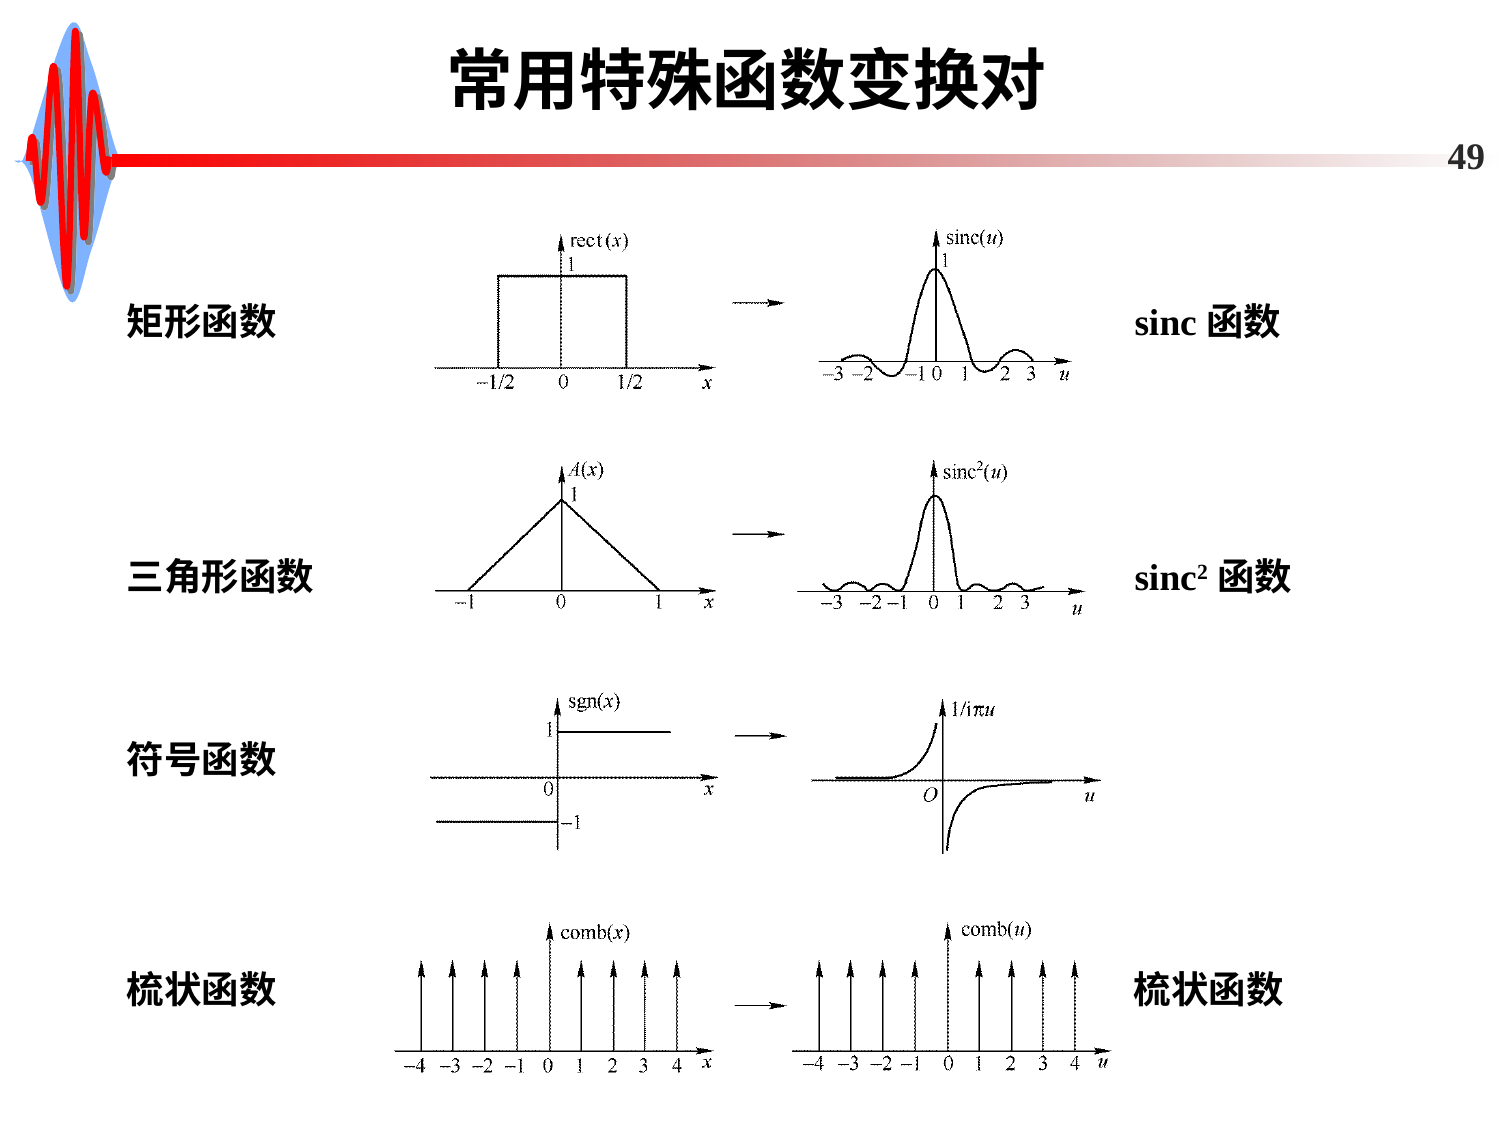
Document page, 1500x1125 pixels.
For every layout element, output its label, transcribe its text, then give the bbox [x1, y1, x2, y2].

title 常用特殊函数变换对 [159, 19, 1334, 137]
text_box 矩形函数 [112, 290, 374, 350]
text_box 梳状函数 [112, 959, 374, 1019]
text_box sinc2函数 [1126, 545, 1380, 606]
text_box 三角形函数 [112, 545, 374, 606]
text_box 梳状函数 [1126, 959, 1459, 1019]
text_box sinc函数 [1126, 290, 1378, 350]
slide_number 49 [1370, 137, 1500, 173]
picture [379, 221, 1121, 1083]
text_box 符号函数 [112, 728, 374, 789]
